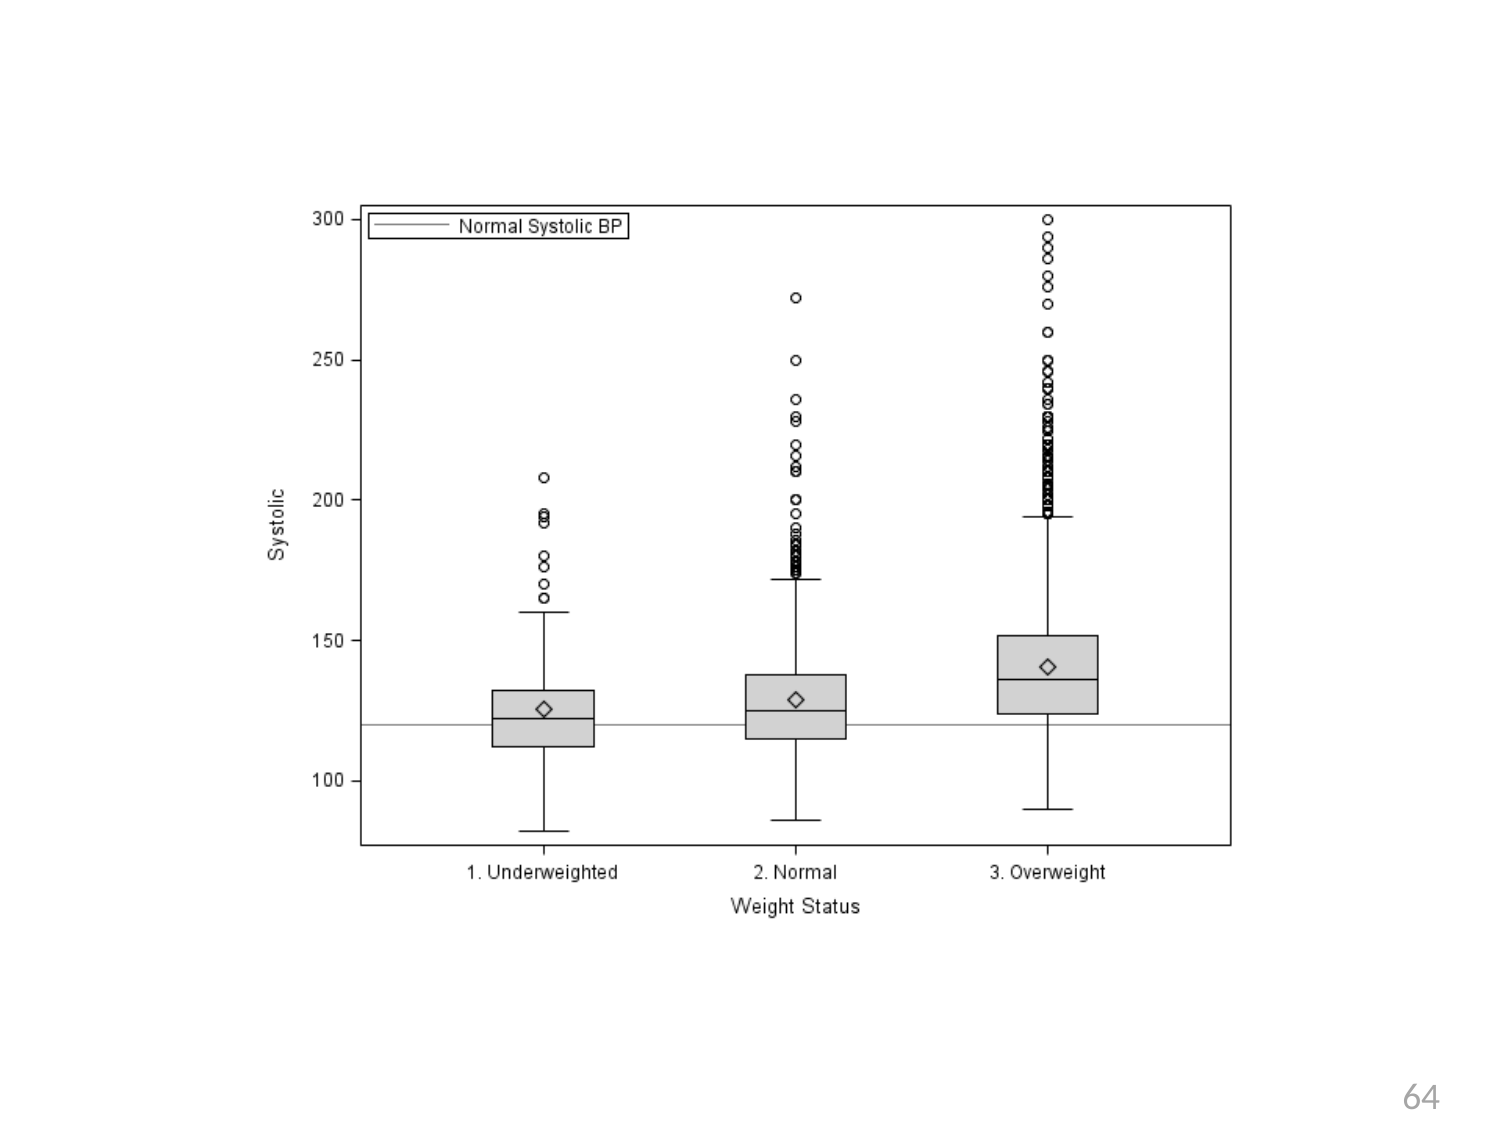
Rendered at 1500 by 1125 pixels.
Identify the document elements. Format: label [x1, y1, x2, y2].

picture [265, 202, 1235, 923]
